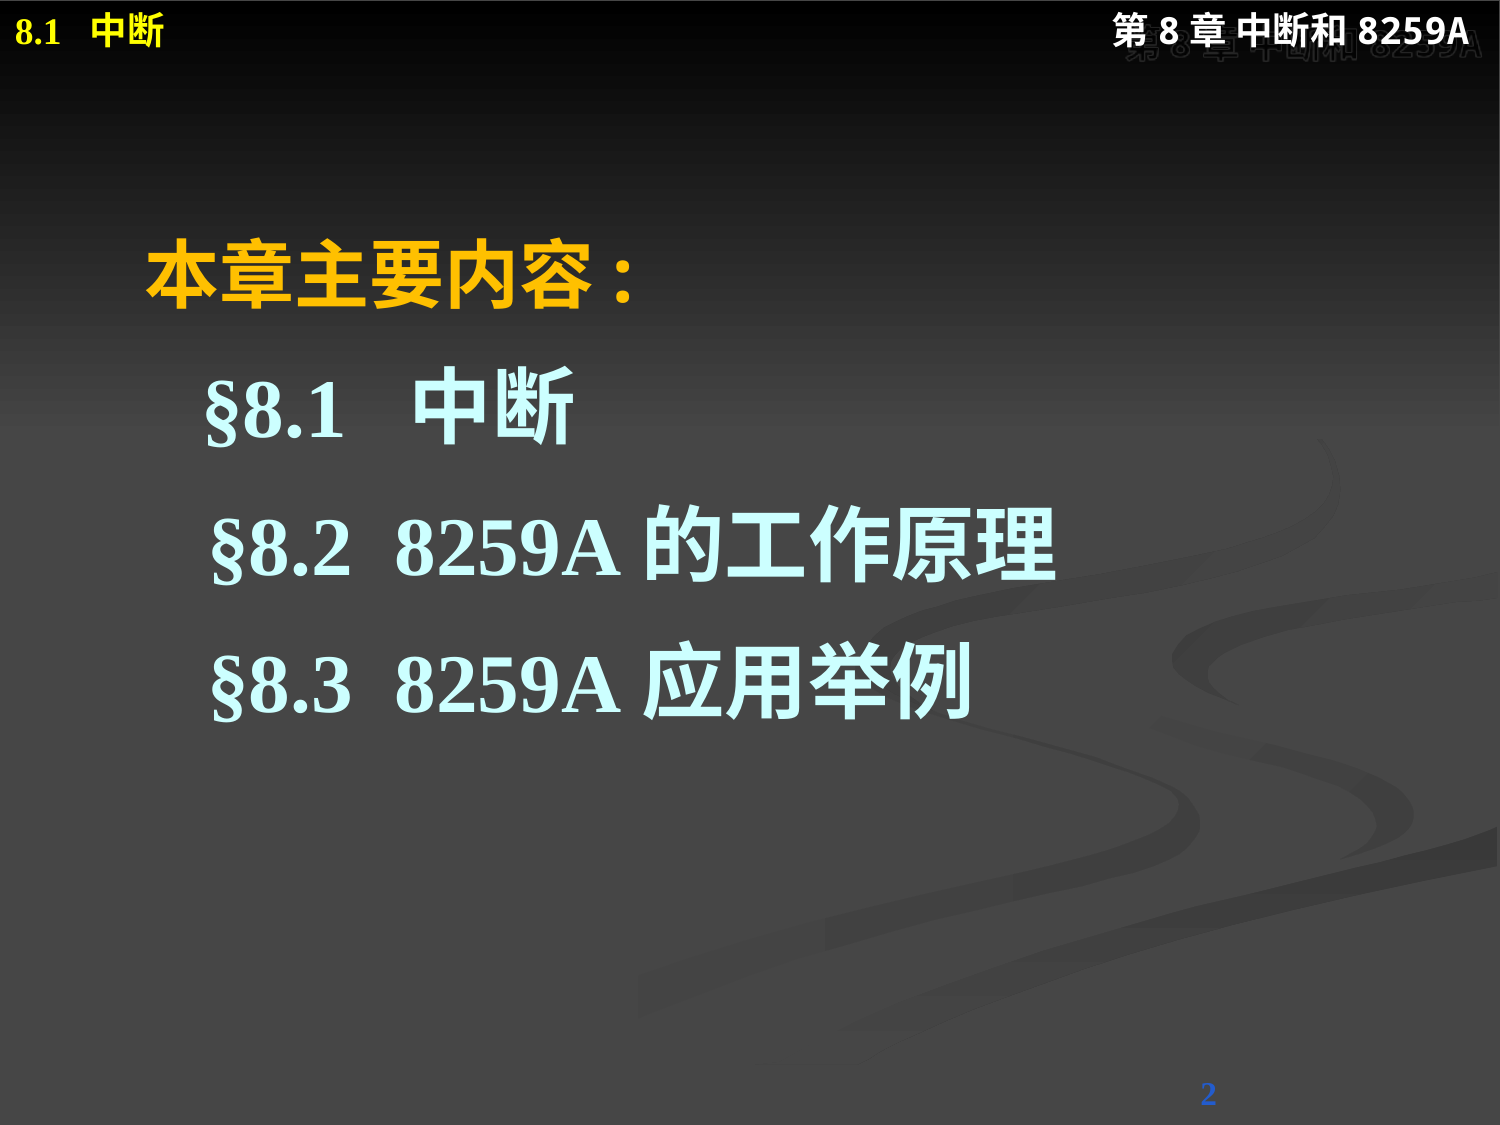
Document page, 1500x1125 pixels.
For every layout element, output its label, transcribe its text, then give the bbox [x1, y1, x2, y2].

text_box 本章主要内容: §8.1 中断 §8.2 8259A的工作原理 §8.3 8259A应用举例 [130, 219, 1341, 1012]
